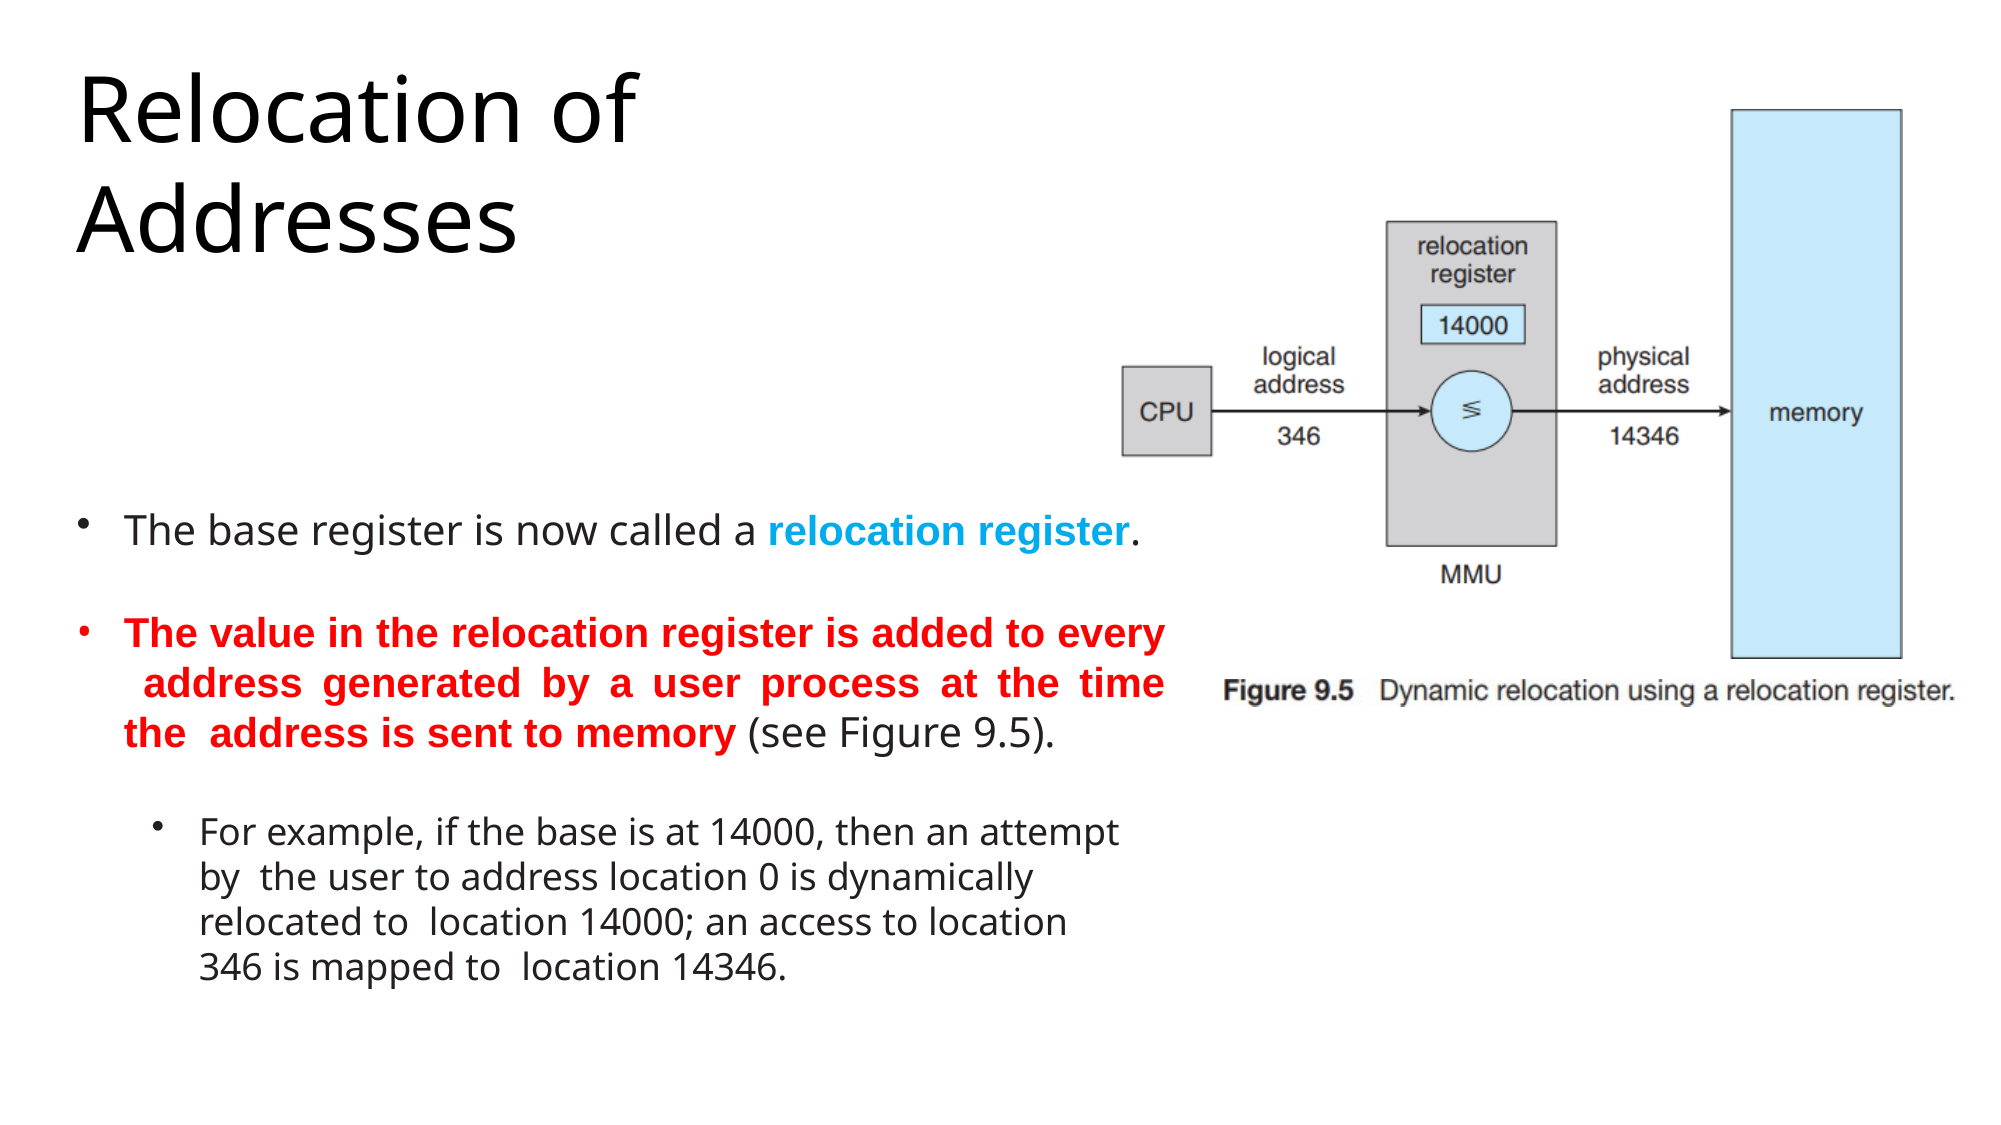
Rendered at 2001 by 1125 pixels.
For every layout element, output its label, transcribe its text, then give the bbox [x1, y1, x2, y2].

picture [1224, 679, 1955, 707]
title Relocation of Addresses [74, 48, 959, 271]
picture [1121, 108, 1903, 660]
text_box The base register is now called a relocation register. The value in the relocation register is added to every address generated by a user process at the time the address is sent to memory (see Figure 9.5). For example, if the base is at 14000, then an attempt by the user to address location 0 is dynamically relocated to location 14000; an access to location 346 is mapped to location 14346. [74, 501, 1166, 988]
